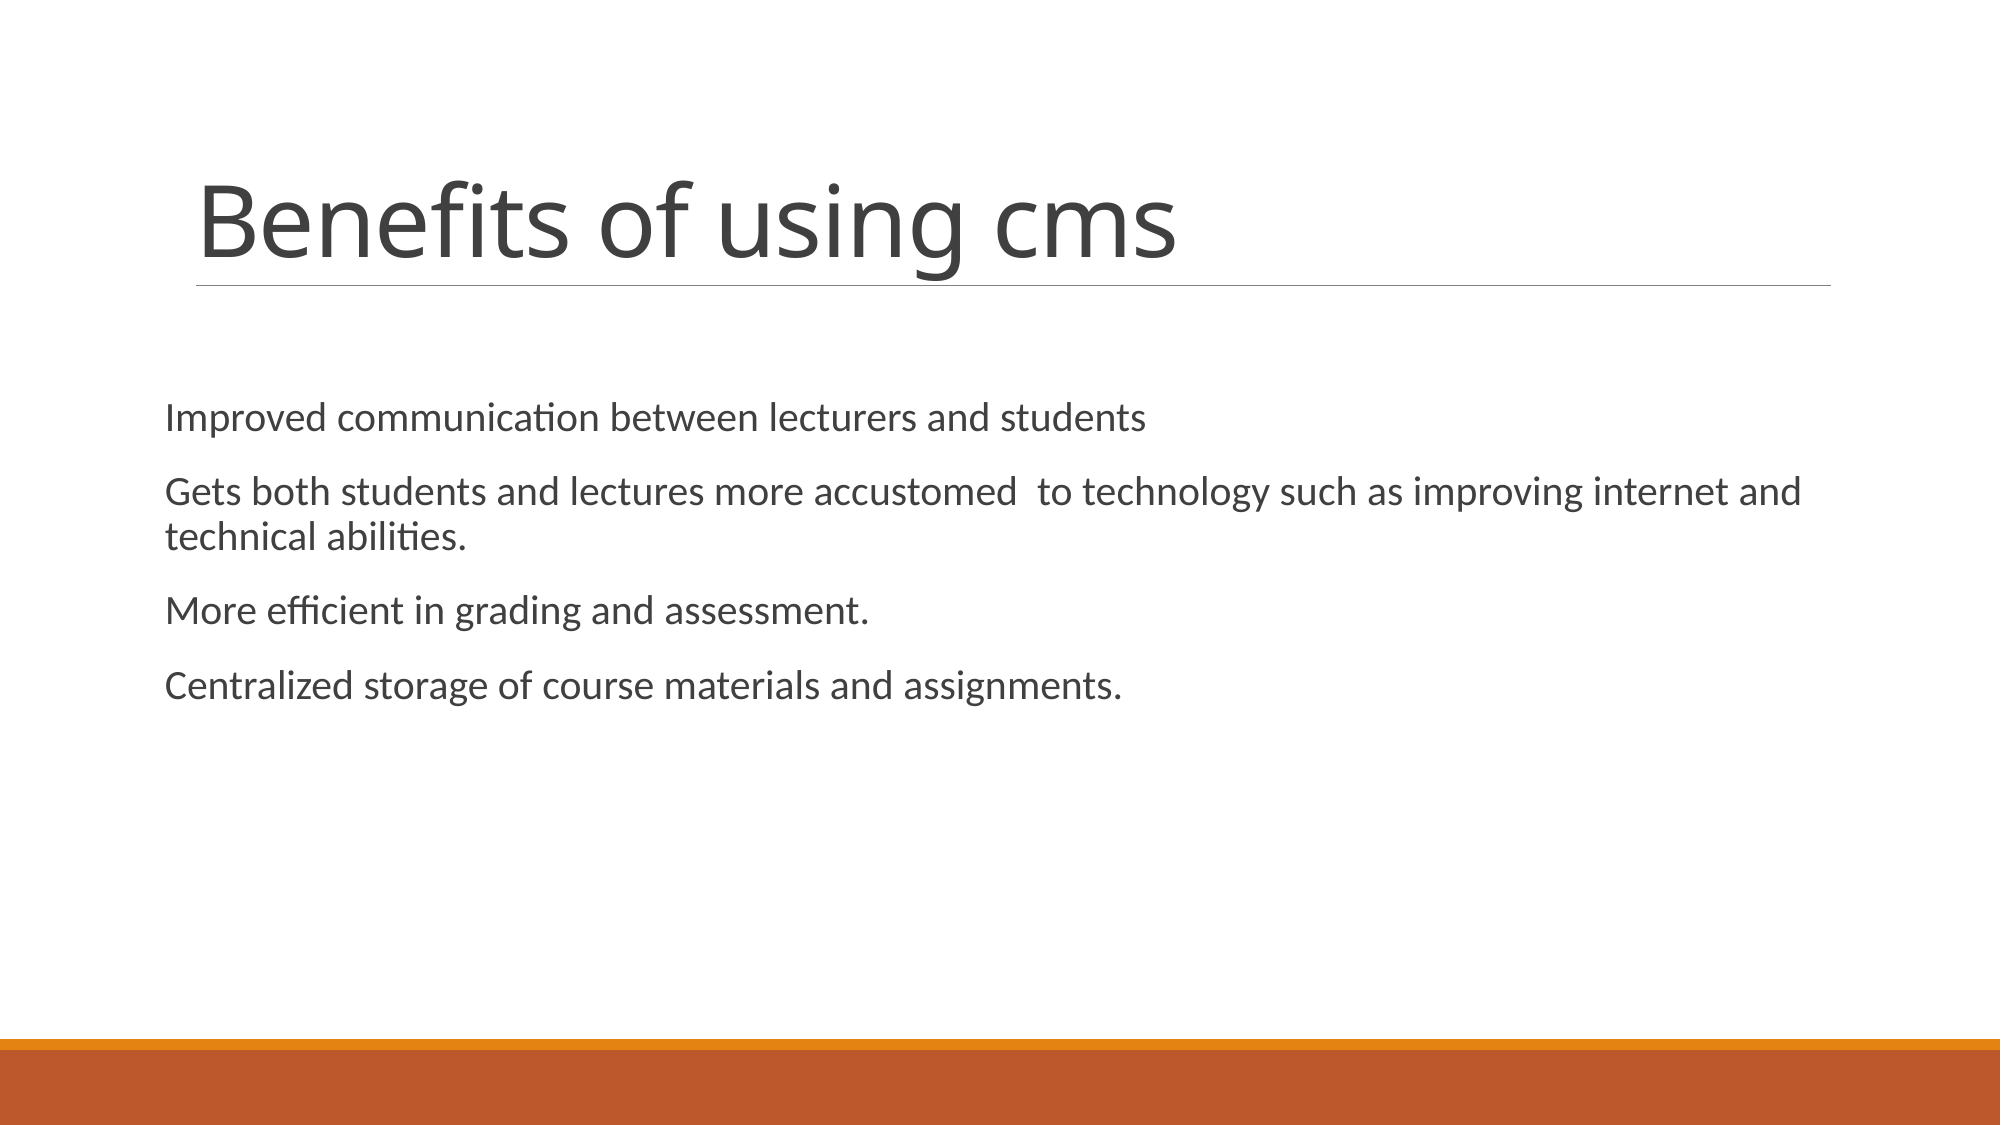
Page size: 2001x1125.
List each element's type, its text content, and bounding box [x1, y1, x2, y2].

title Benefits of using cms [180, 47, 1830, 285]
list Improved communication between lecturers and students Gets both students and lectures more accustomed to technology such as improving internet and technical abilities. More efficient in grading and assessment. Centralized storage of course materials and assignments. [149, 388, 1850, 950]
